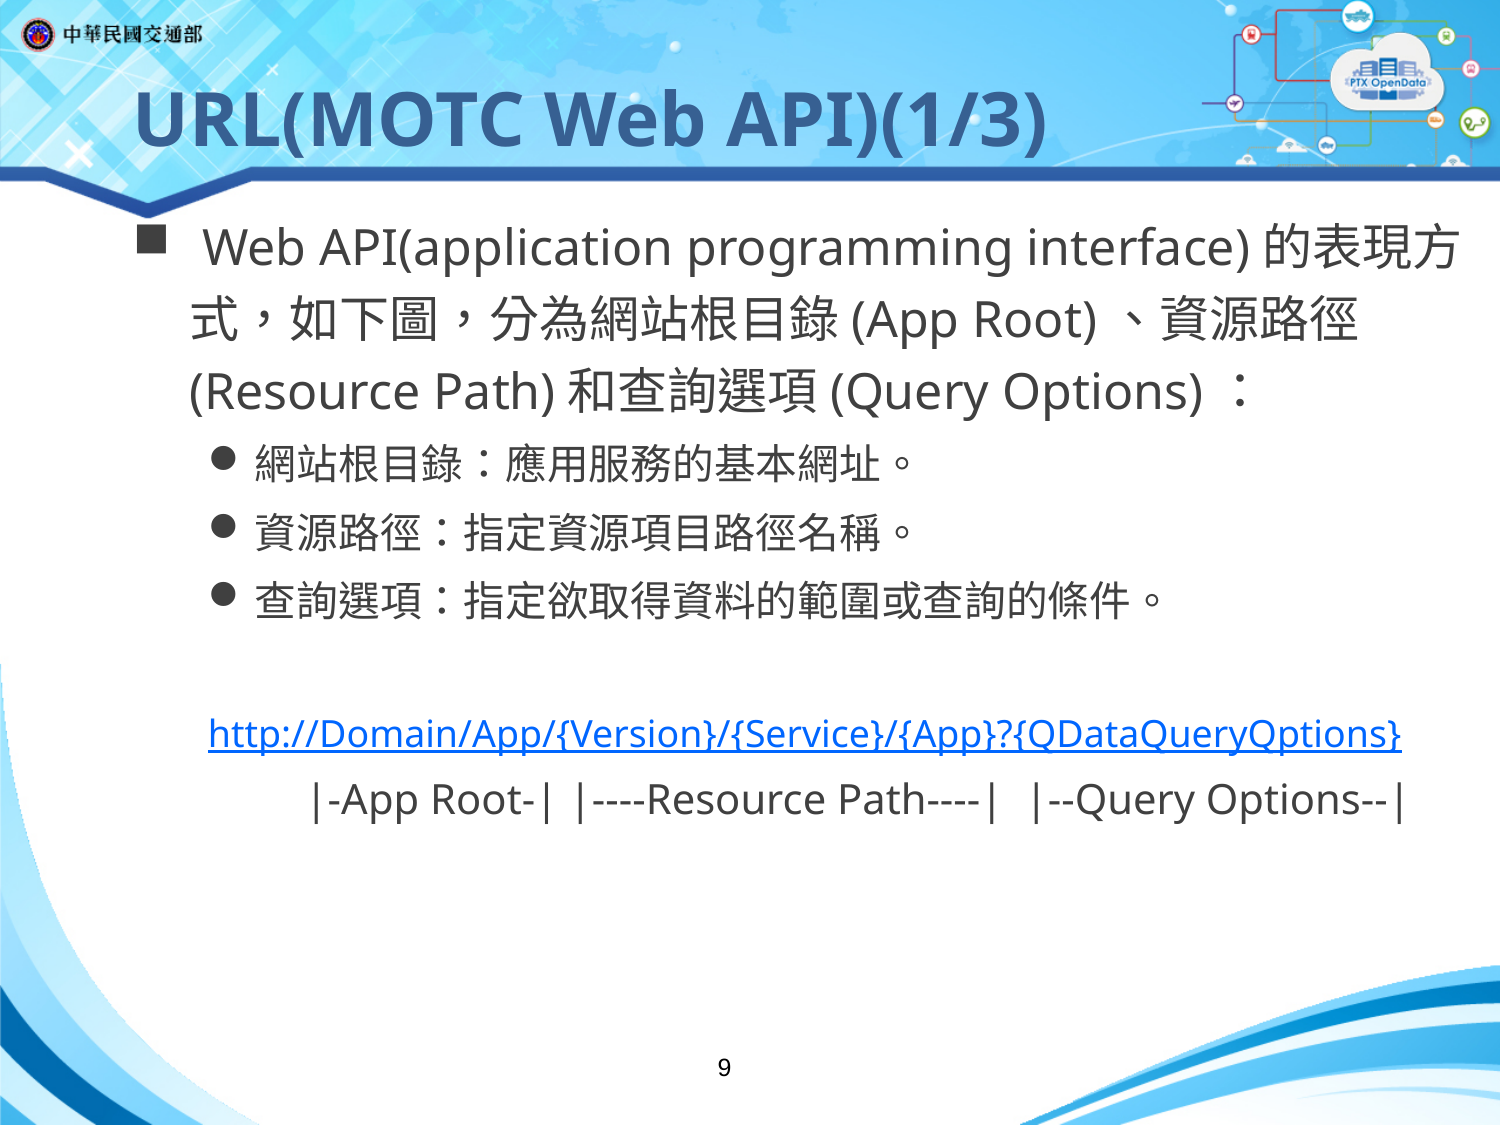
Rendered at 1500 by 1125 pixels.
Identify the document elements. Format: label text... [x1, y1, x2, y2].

slide_number 9 [702, 1044, 797, 1120]
list Web API(application programming interface)的表現方式，如下圖，分為網站根目錄(App Root)、資源路徑(Resource Path)和查詢選項(Query Options)： 網站根目錄：應用服務的基本網址。 資源路徑：指定資源項目路徑名稱。 查詢選項：指定欲取得資料的範圍或查詢的條件。 http://Domain/App/{Version}/{Service}/{App}?{QDataQueryQptions} |-App Root-| |----Resource Path----| |--Query Options--| [117, 196, 1500, 1036]
picture [0, 0, 1500, 1125]
title URL(MOTC Web API)(1/3) [117, 62, 1500, 170]
